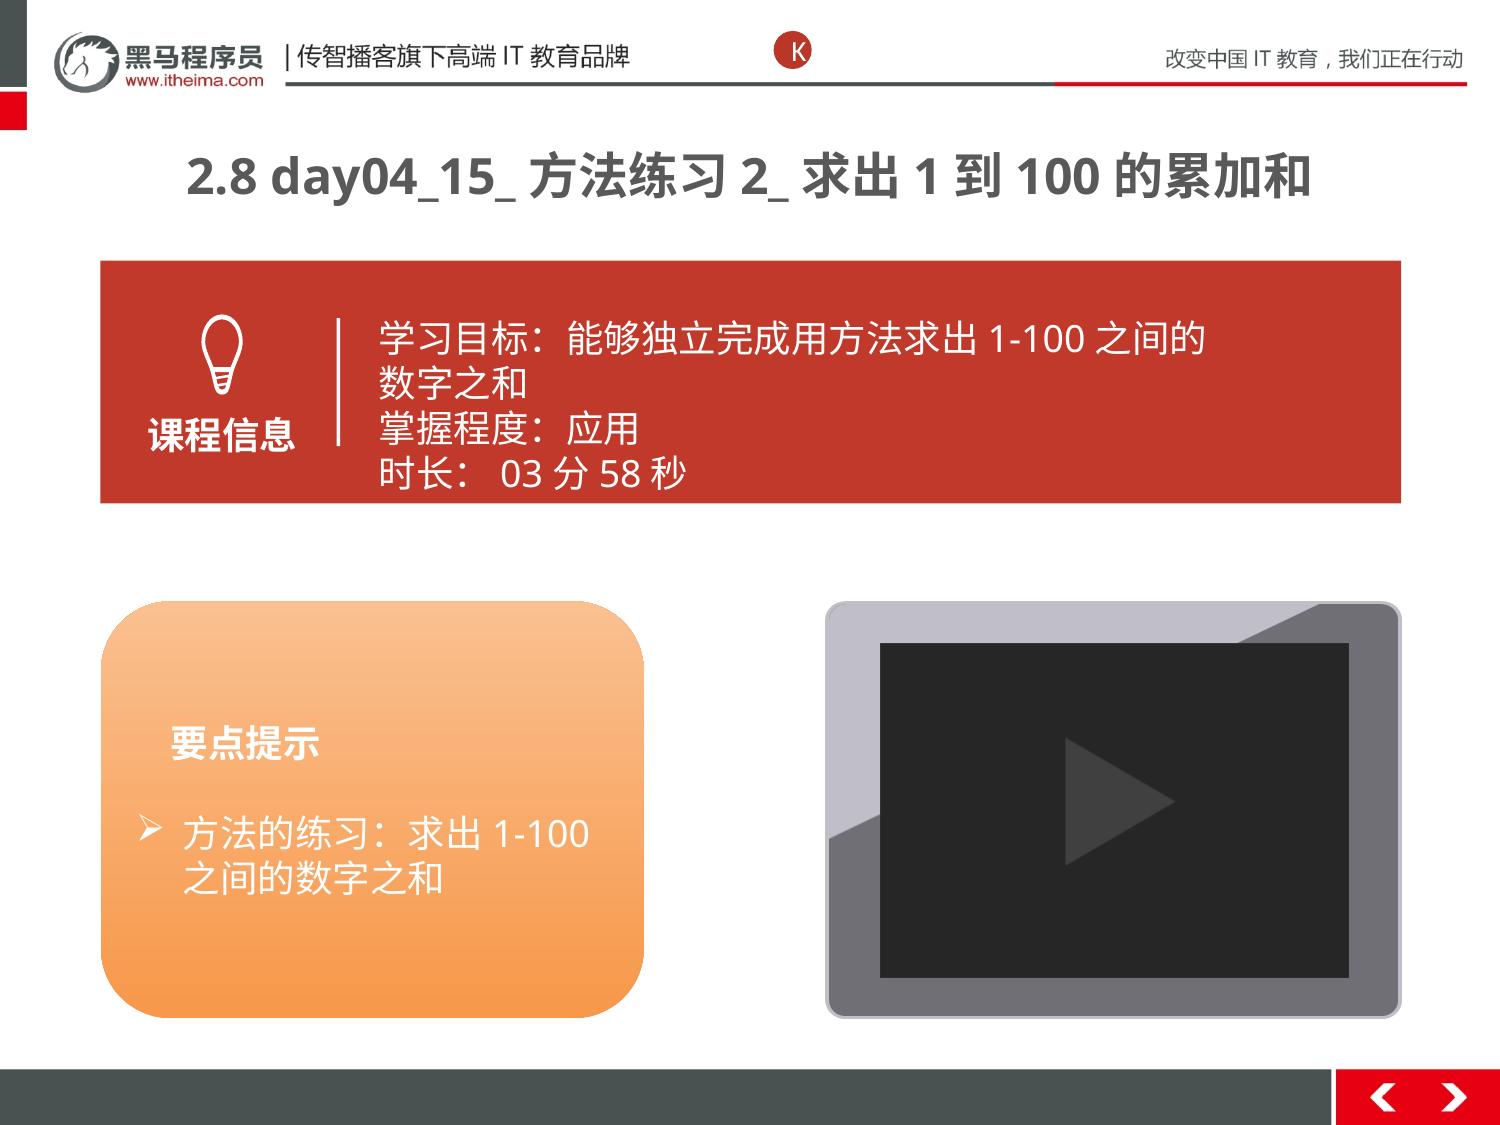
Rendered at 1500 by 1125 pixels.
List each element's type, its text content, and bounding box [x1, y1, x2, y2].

picture [0, 0, 1500, 137]
picture [0, 209, 1500, 1125]
text_box K [771, 28, 814, 72]
text_box 2.8 day04_15_方法练习2_求出1到100的累加和 [0, 137, 1500, 209]
text_box 要点提示 方法的练习：求出1-100之间的数字之和 [100, 601, 644, 1019]
text_box [98, 258, 1403, 505]
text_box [130, 314, 314, 466]
text_box [335, 316, 342, 448]
text_box 学习目标：能够独立完成用方法求出1-100之间的数字之和 掌握程度：应用 时长：03分58秒 [364, 307, 1258, 503]
